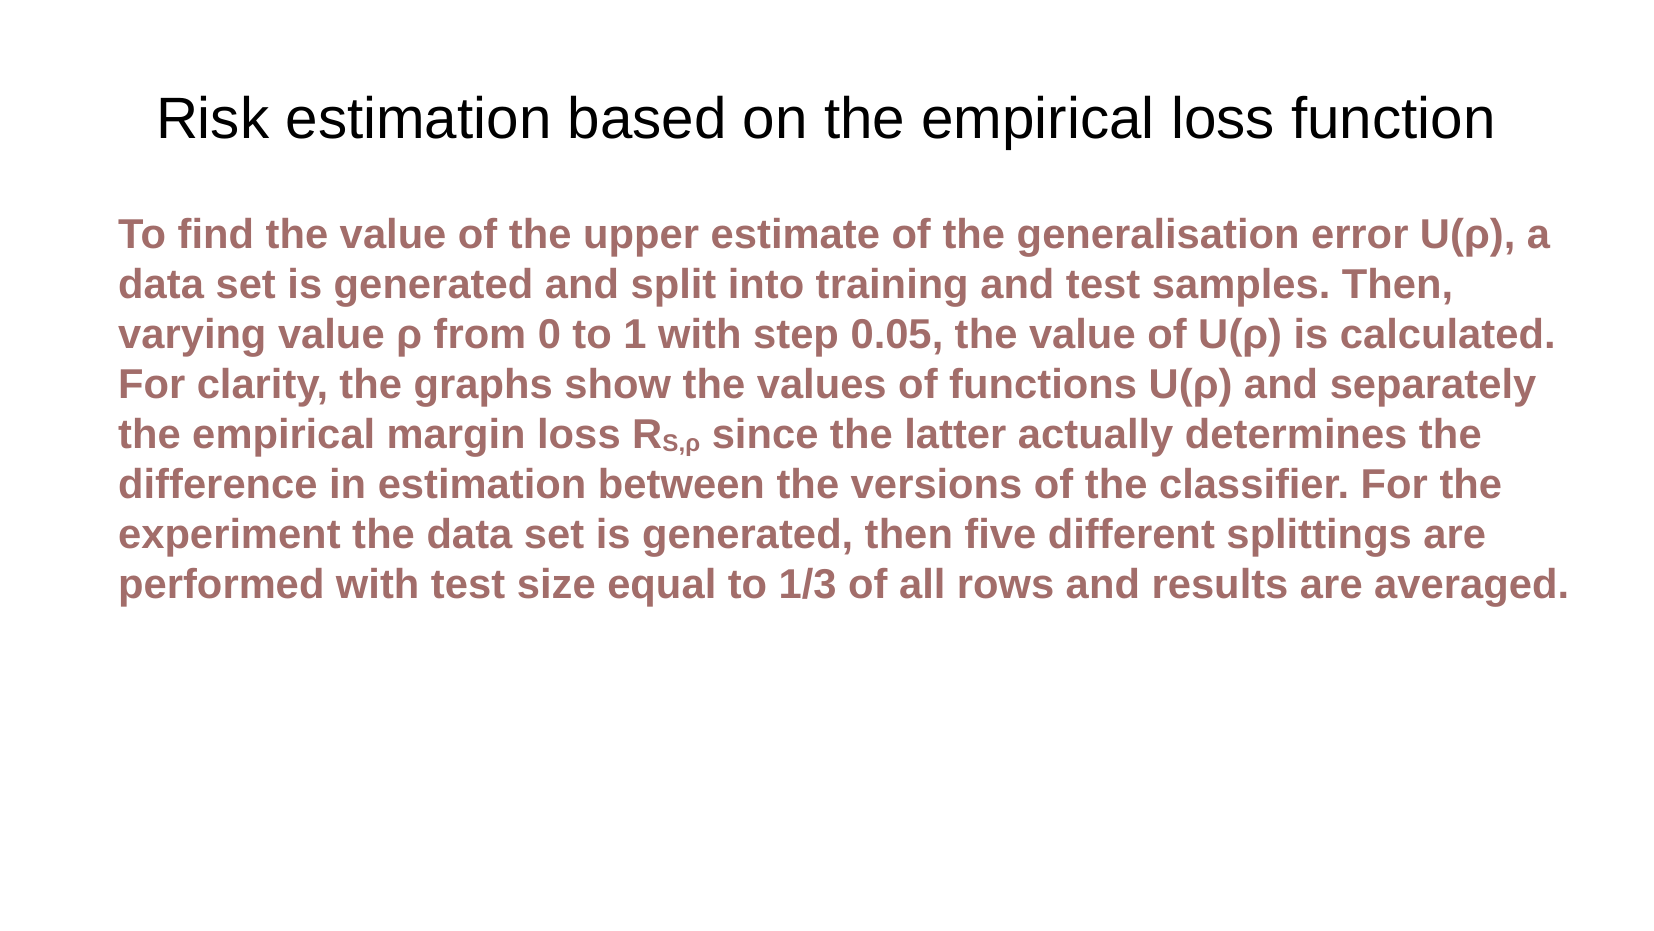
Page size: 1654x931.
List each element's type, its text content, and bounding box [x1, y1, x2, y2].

text_box To find the value of the upper estimate of the generalisation error U(ρ), a data set is generated and split into training and test samples. Then, varying value ρ from 0 to 1 with step 0.05, the value of U(ρ) is calculated. For clarity, the graphs show the values of functions U(ρ) and separately the empirical margin loss RS,ρ since the latter actually determines the difference in estimation between the versions of the classifier. For the experiment the data set is generated, then five different splittings are performed with test size equal to 1/3 of all rows and results are averaged. [118, 206, 1595, 680]
text_box Risk estimation based on the empirical loss function [82, 37, 1571, 193]
